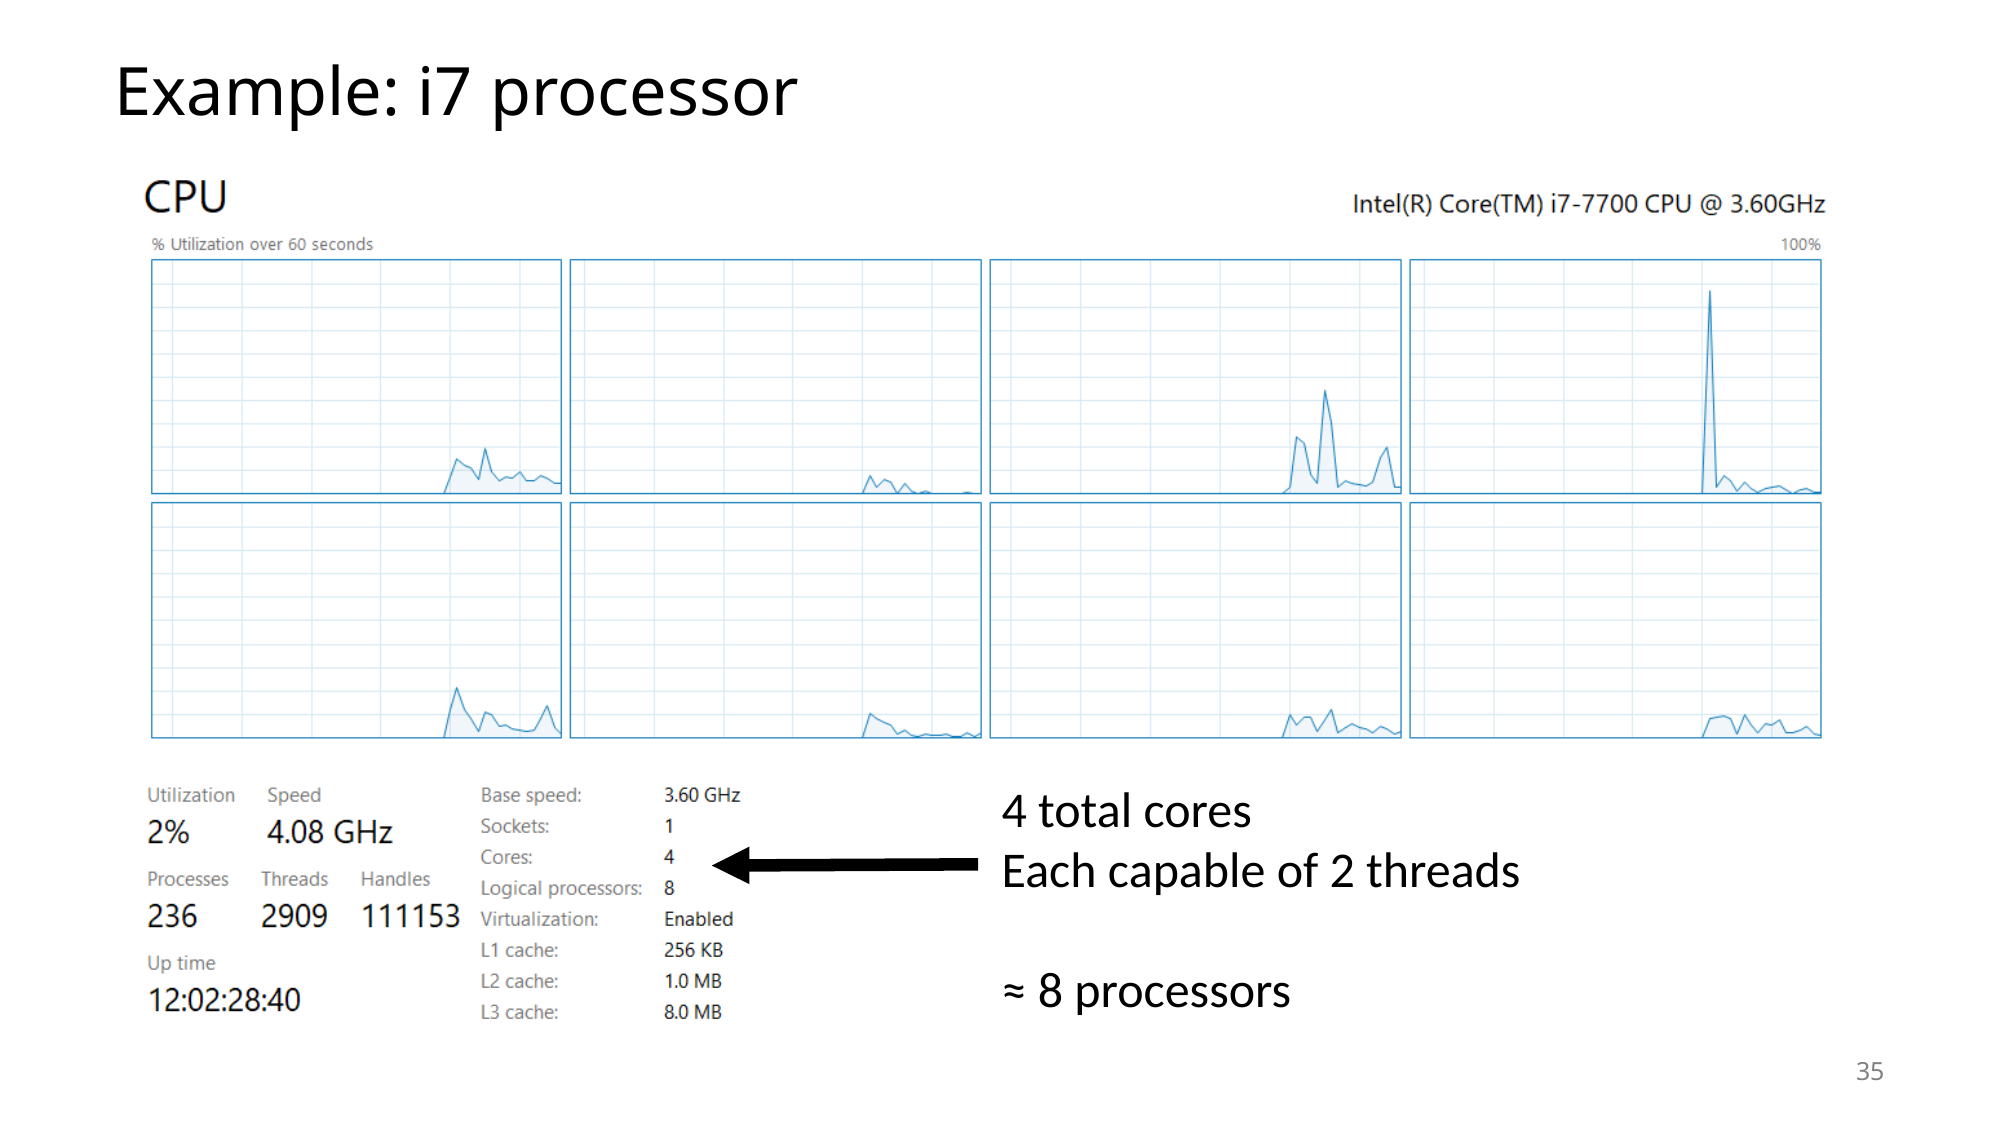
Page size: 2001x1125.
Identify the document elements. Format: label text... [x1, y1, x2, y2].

slide_number 35 [1749, 1042, 1900, 1103]
title Example: i7 processor [99, 37, 1900, 150]
picture [128, 161, 1845, 1041]
